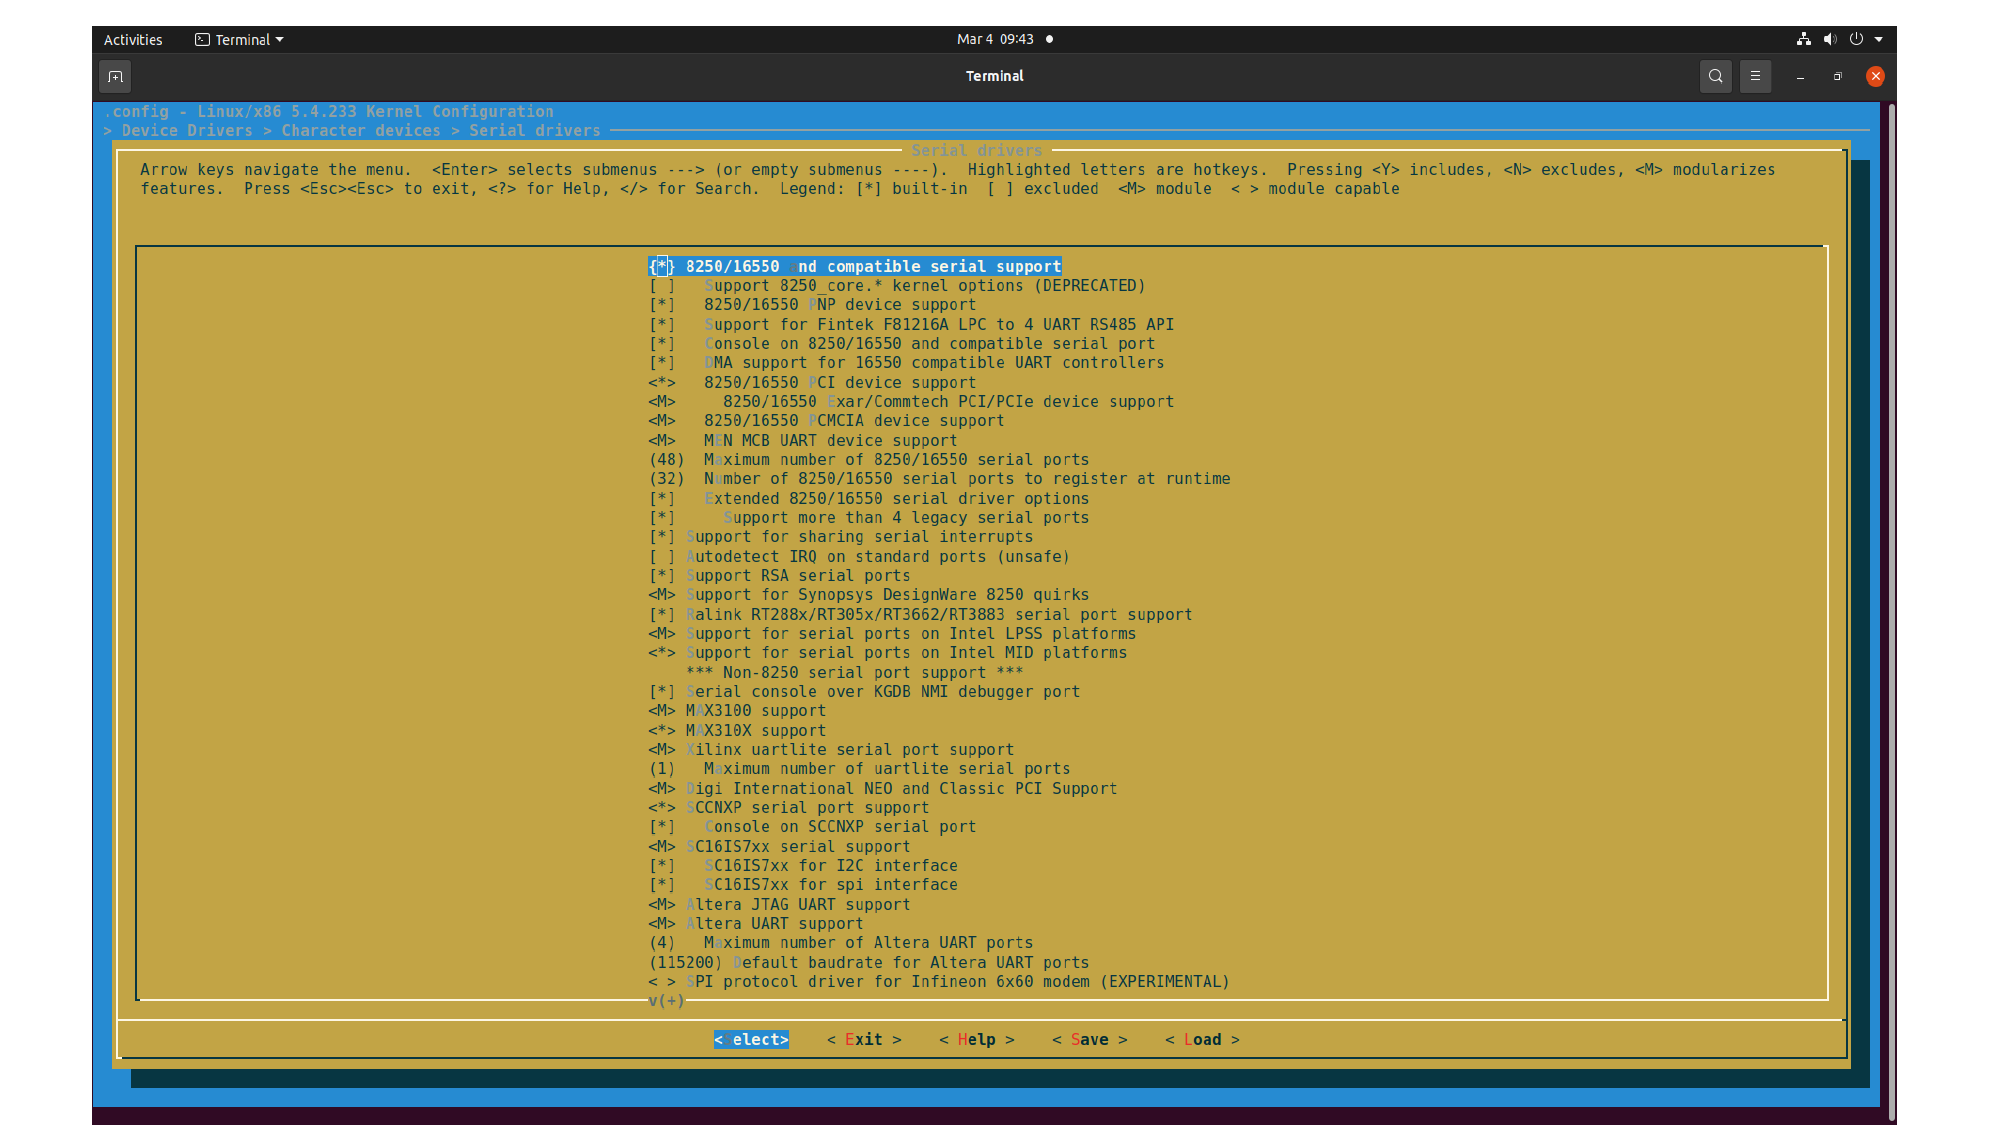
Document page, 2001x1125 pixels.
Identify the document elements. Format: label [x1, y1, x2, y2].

list [92, 26, 1897, 1125]
